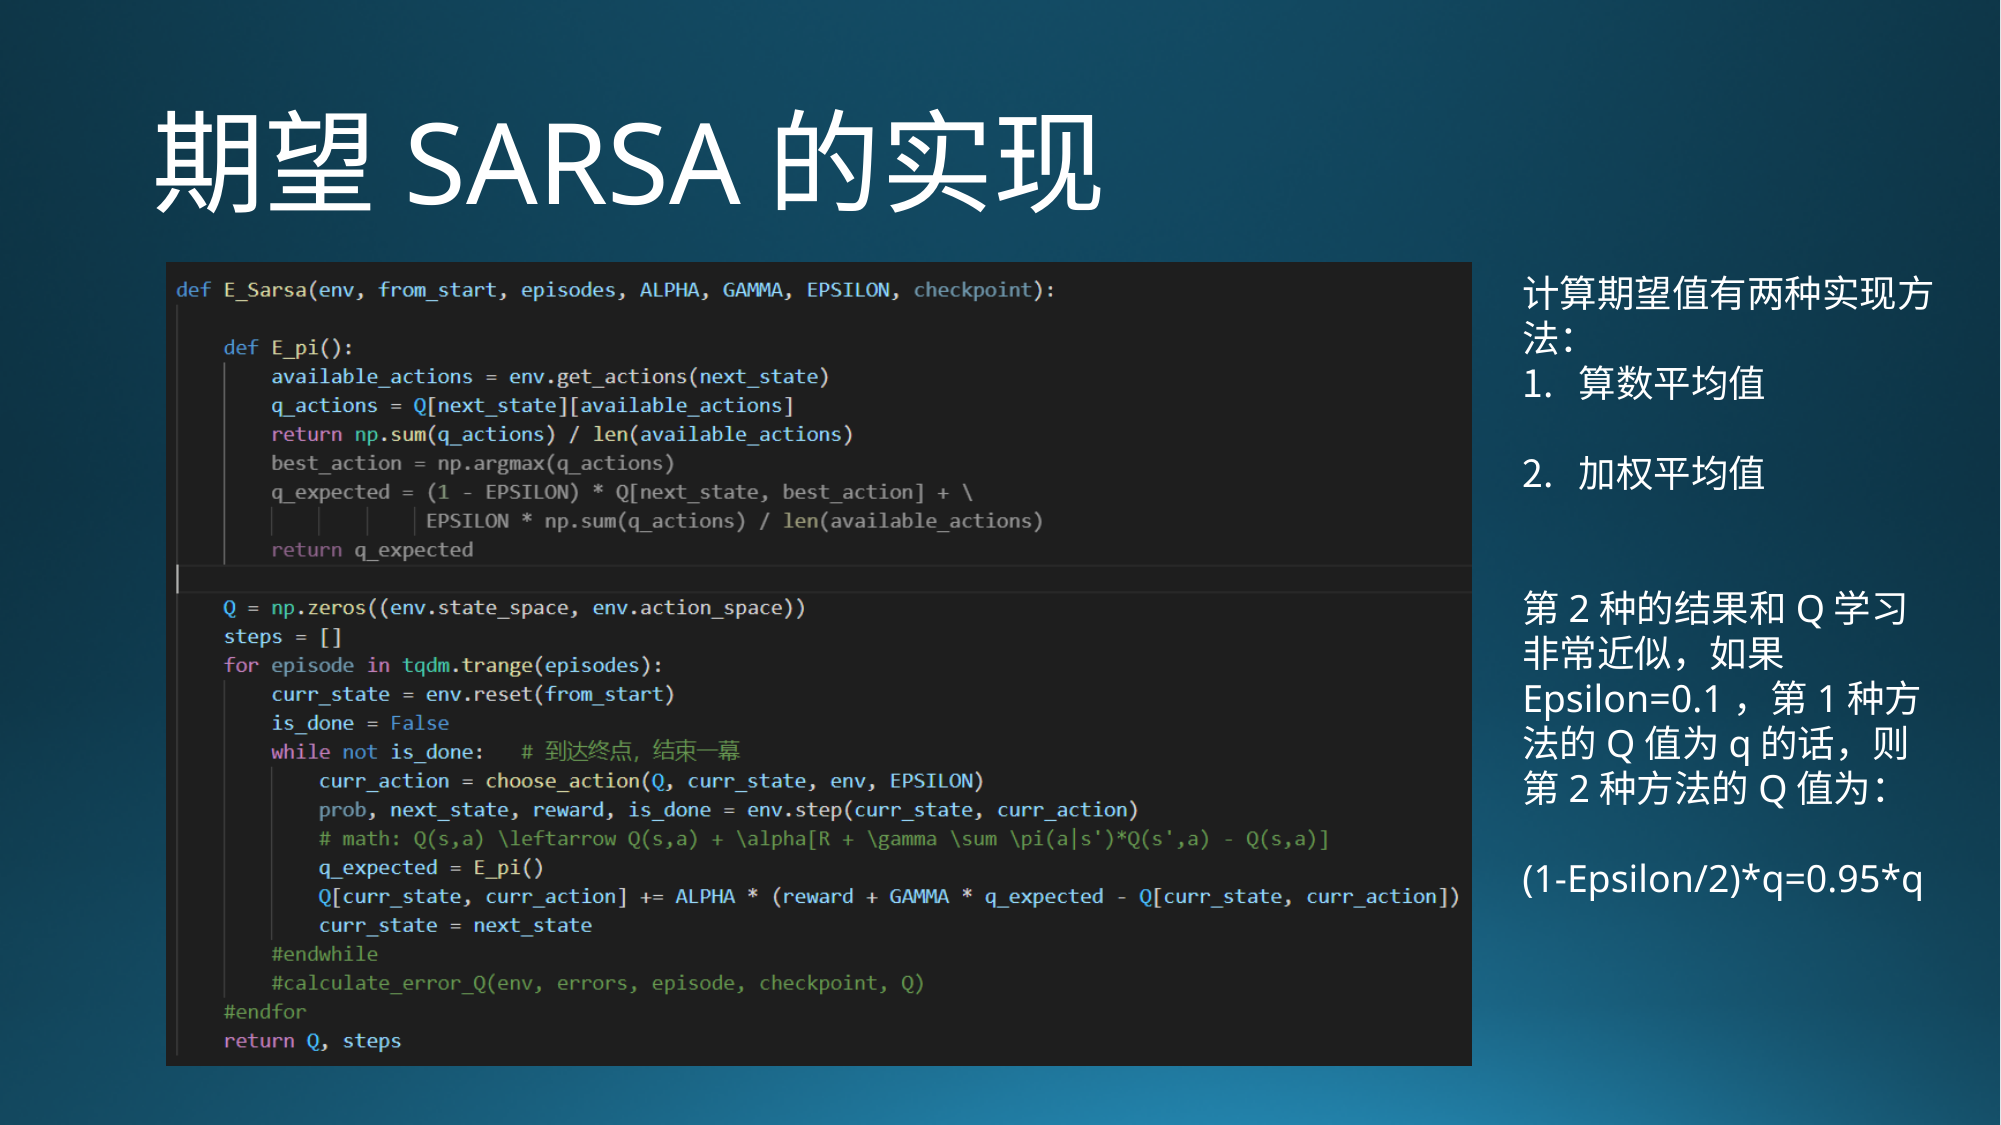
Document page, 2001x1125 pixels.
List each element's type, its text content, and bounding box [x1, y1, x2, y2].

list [166, 262, 1472, 1066]
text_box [246, 489, 1565, 546]
title 期望SARSA的实现 [137, 59, 1863, 278]
picture [0, 0, 2001, 1125]
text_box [226, 376, 1513, 454]
text_box 计算期望值有两种实现方法： 算数平均值 加权平均值 第2种的结果和Q学习非常近似，如果Epsilon=0.1，第1种方法的Q值为q的话，则第2种方法的Q值为： (1-Epsilon/2)*q=0.95*q [1507, 262, 1959, 953]
